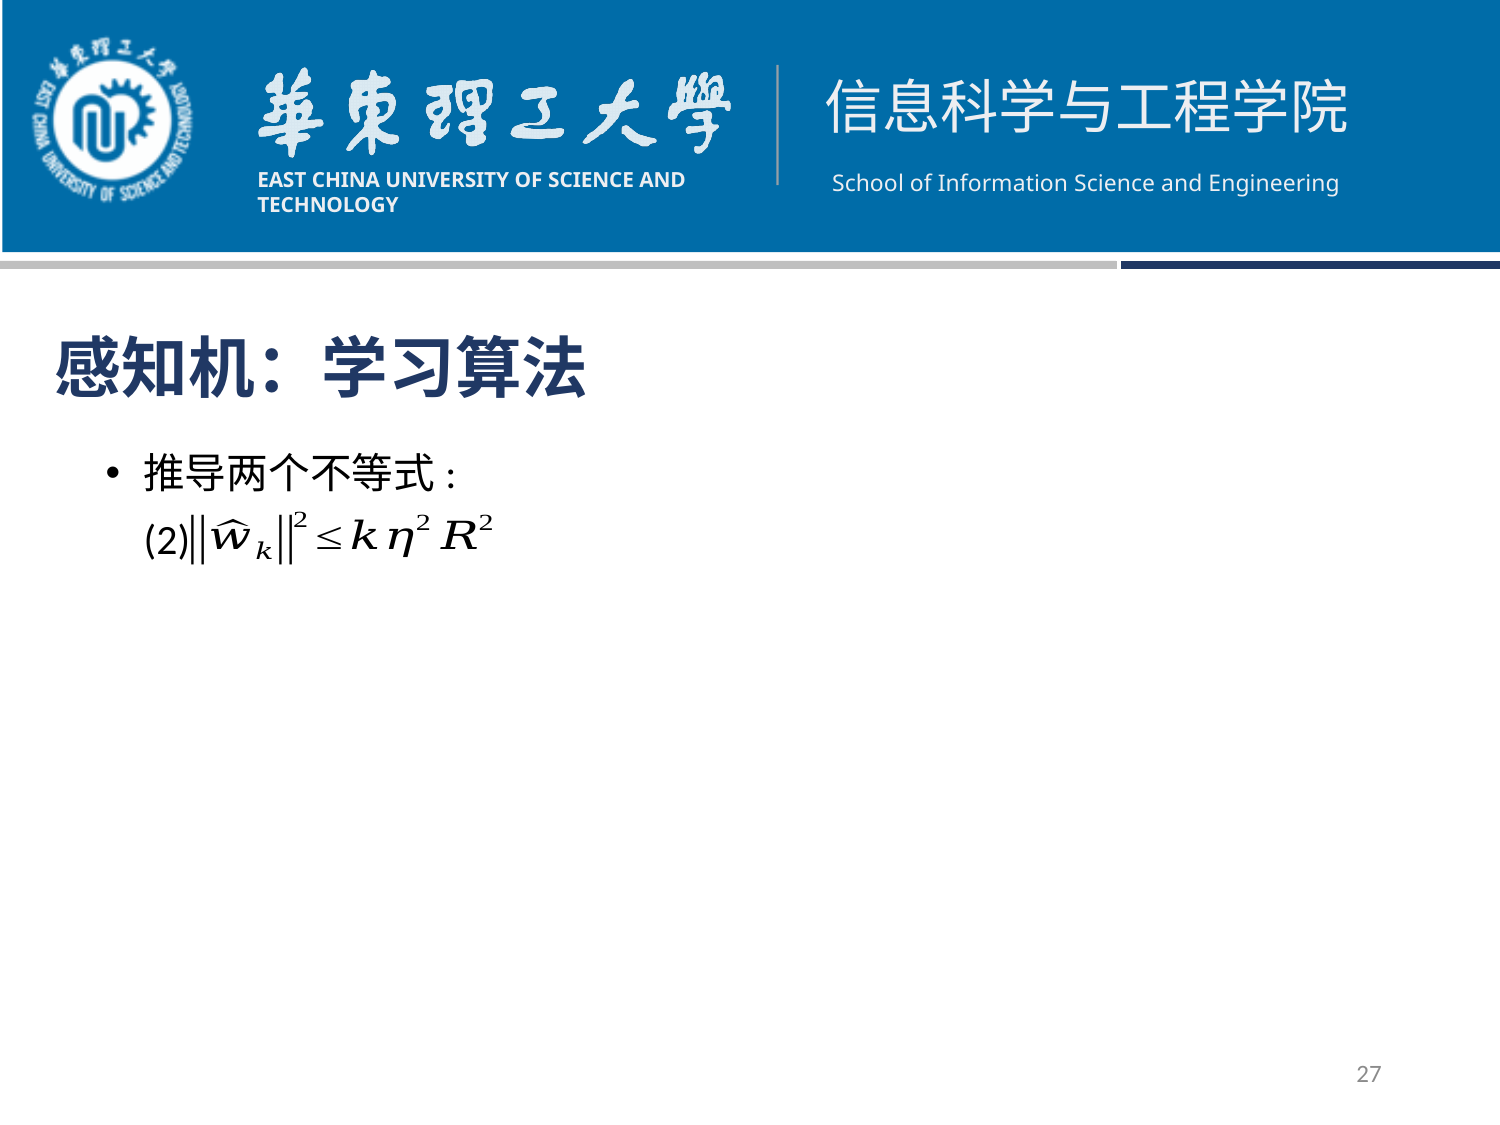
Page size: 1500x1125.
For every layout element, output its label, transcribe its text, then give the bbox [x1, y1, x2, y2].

picture [22, 32, 202, 214]
text_box 感知机：学习算法 [40, 289, 1334, 453]
list 推导两个不等式: (2) [90, 444, 1347, 1051]
slide_number 27 [1059, 1042, 1397, 1103]
